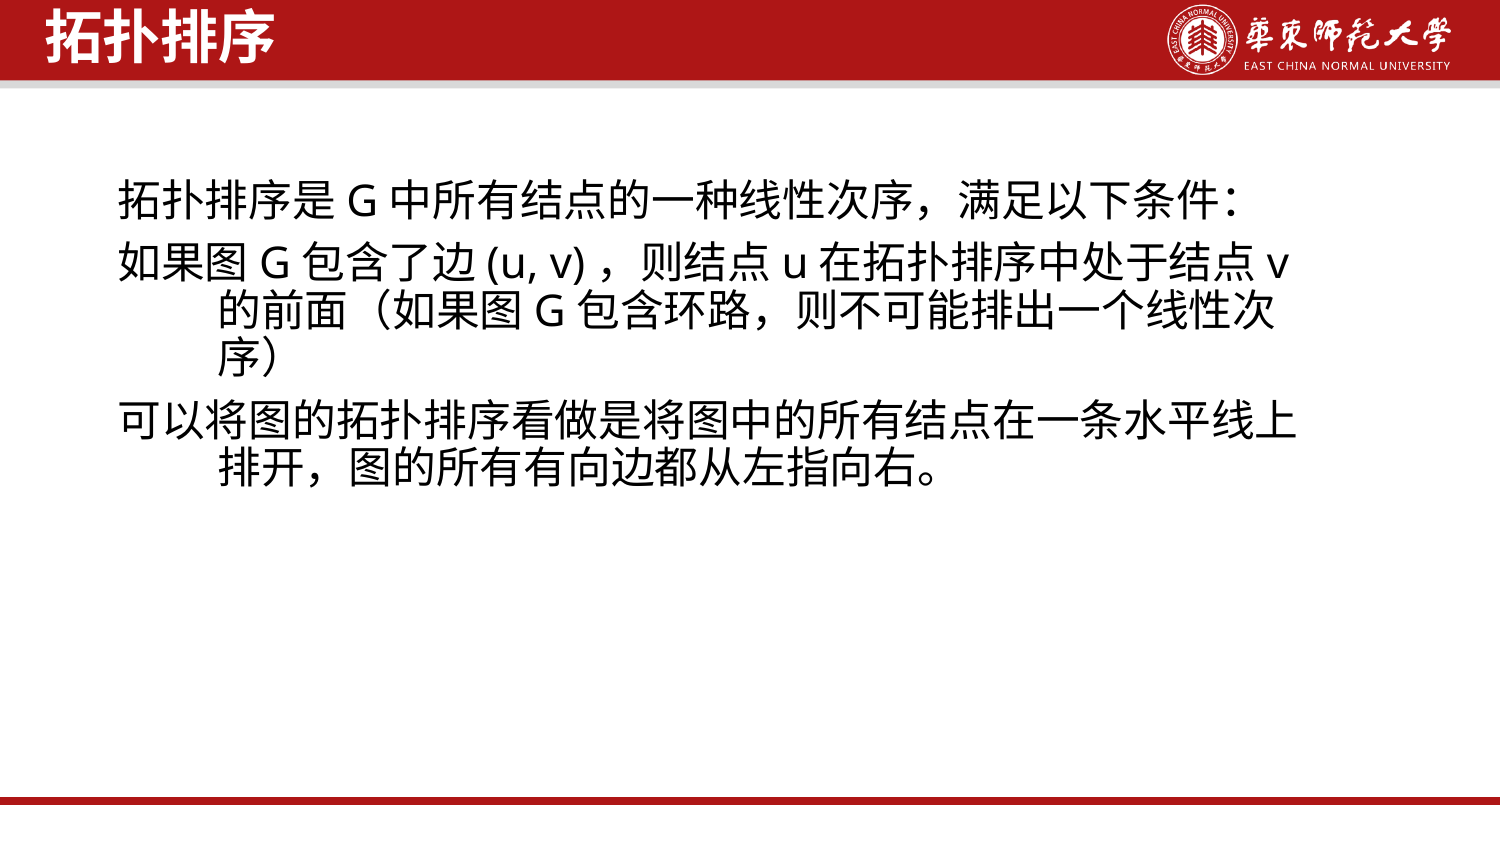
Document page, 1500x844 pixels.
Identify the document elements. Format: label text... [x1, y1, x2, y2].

picture [1113, 0, 1500, 165]
text_box 拓扑排序 [32, 2, 1179, 91]
